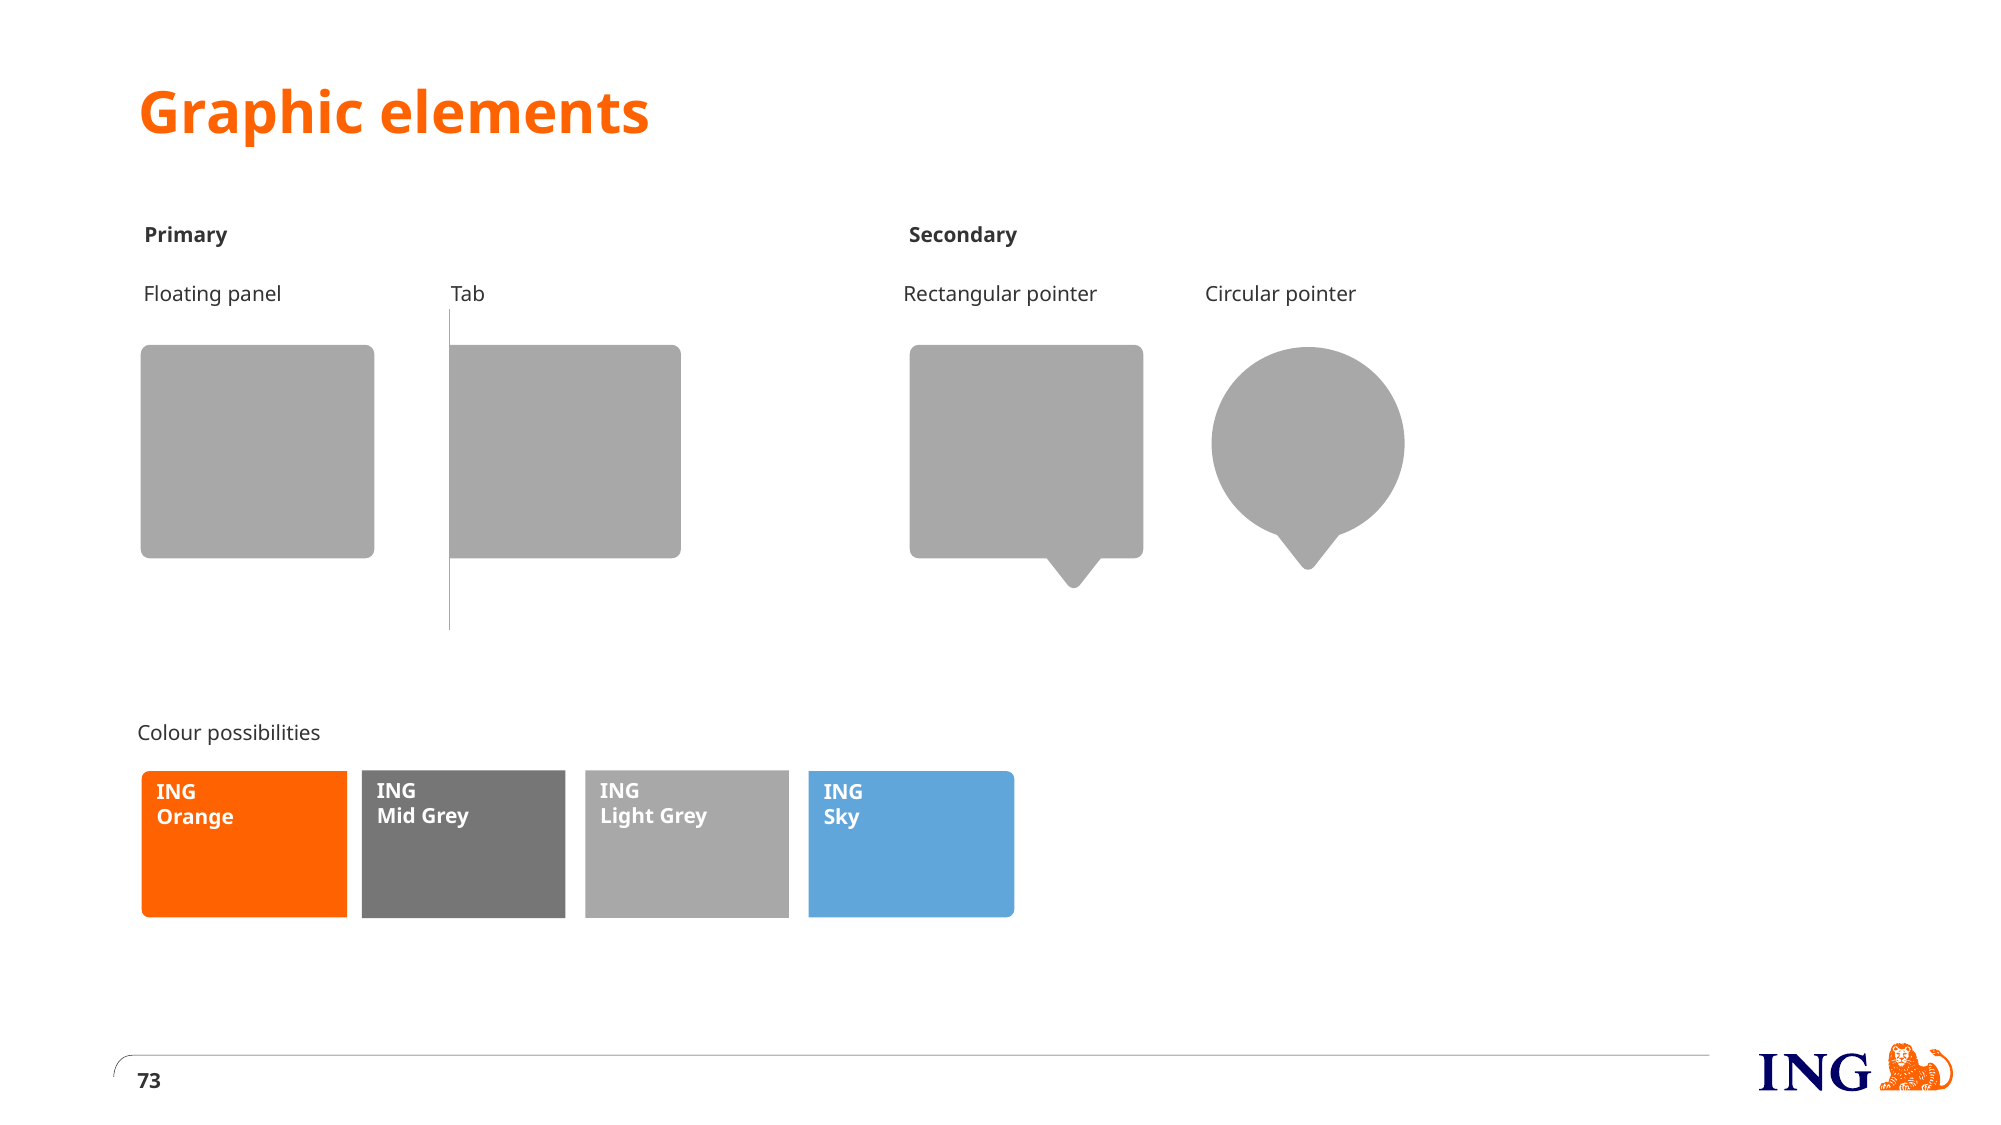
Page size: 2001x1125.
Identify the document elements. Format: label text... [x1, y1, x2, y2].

text_box ING Orange [141, 771, 348, 918]
text_box ING Sky [808, 771, 1015, 918]
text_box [909, 344, 1144, 590]
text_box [146, 221, 1352, 306]
text_box [140, 344, 375, 559]
text_box ING Mid Grey [361, 770, 566, 919]
title Graphic elements [138, 46, 1860, 187]
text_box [1211, 346, 1405, 571]
text_box Colour possibilities [137, 719, 321, 745]
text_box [449, 308, 681, 631]
text_box ING Light Grey [585, 770, 789, 918]
slide_number 73 [137, 1066, 219, 1097]
